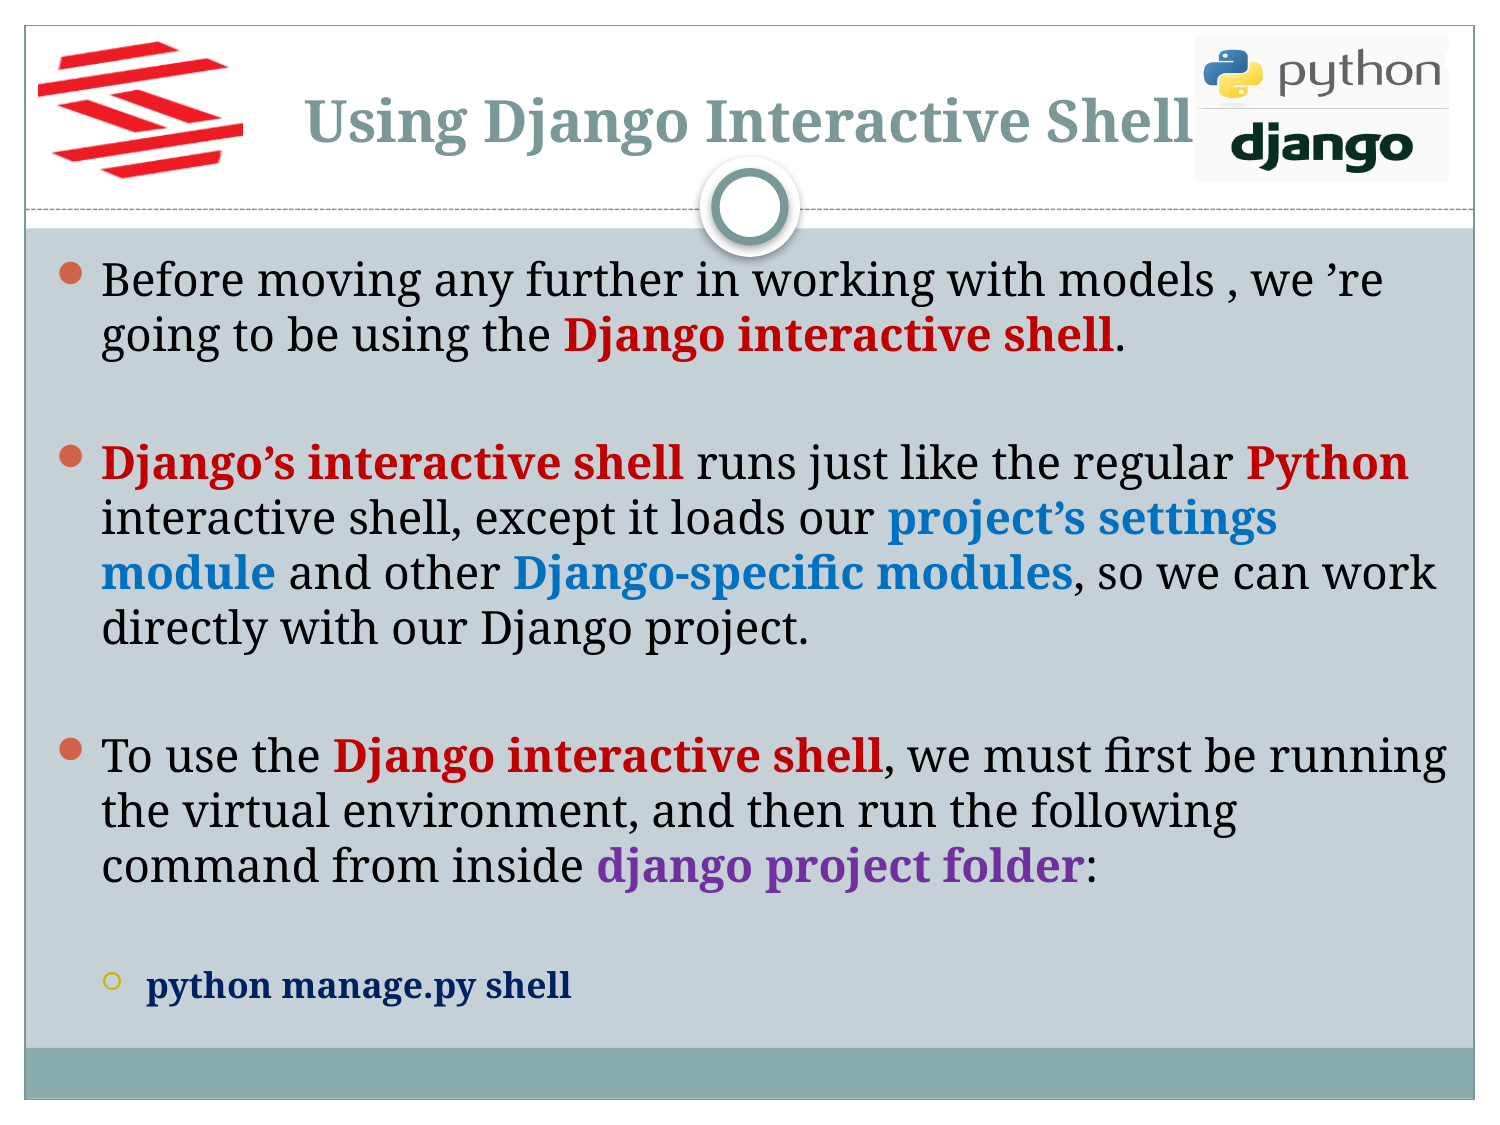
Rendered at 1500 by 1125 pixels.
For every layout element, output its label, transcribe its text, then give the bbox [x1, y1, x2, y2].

list Before moving any further in working with models , we ’re going to be using the Django interactive shell. Django’s interactive shell runs just like the regular Python interactive shell, except it loads our project’s settings module and other Django-specific modules, so we can work directly with our Django project. To use the Django interactive shell, we must first be running the virtual environment, and then run the following command from inside django project folder: python manage.py shell [41, 243, 1471, 1125]
picture [1195, 34, 1449, 183]
picture [37, 40, 243, 185]
title Using Django Interactive Shell [237, 37, 1190, 162]
